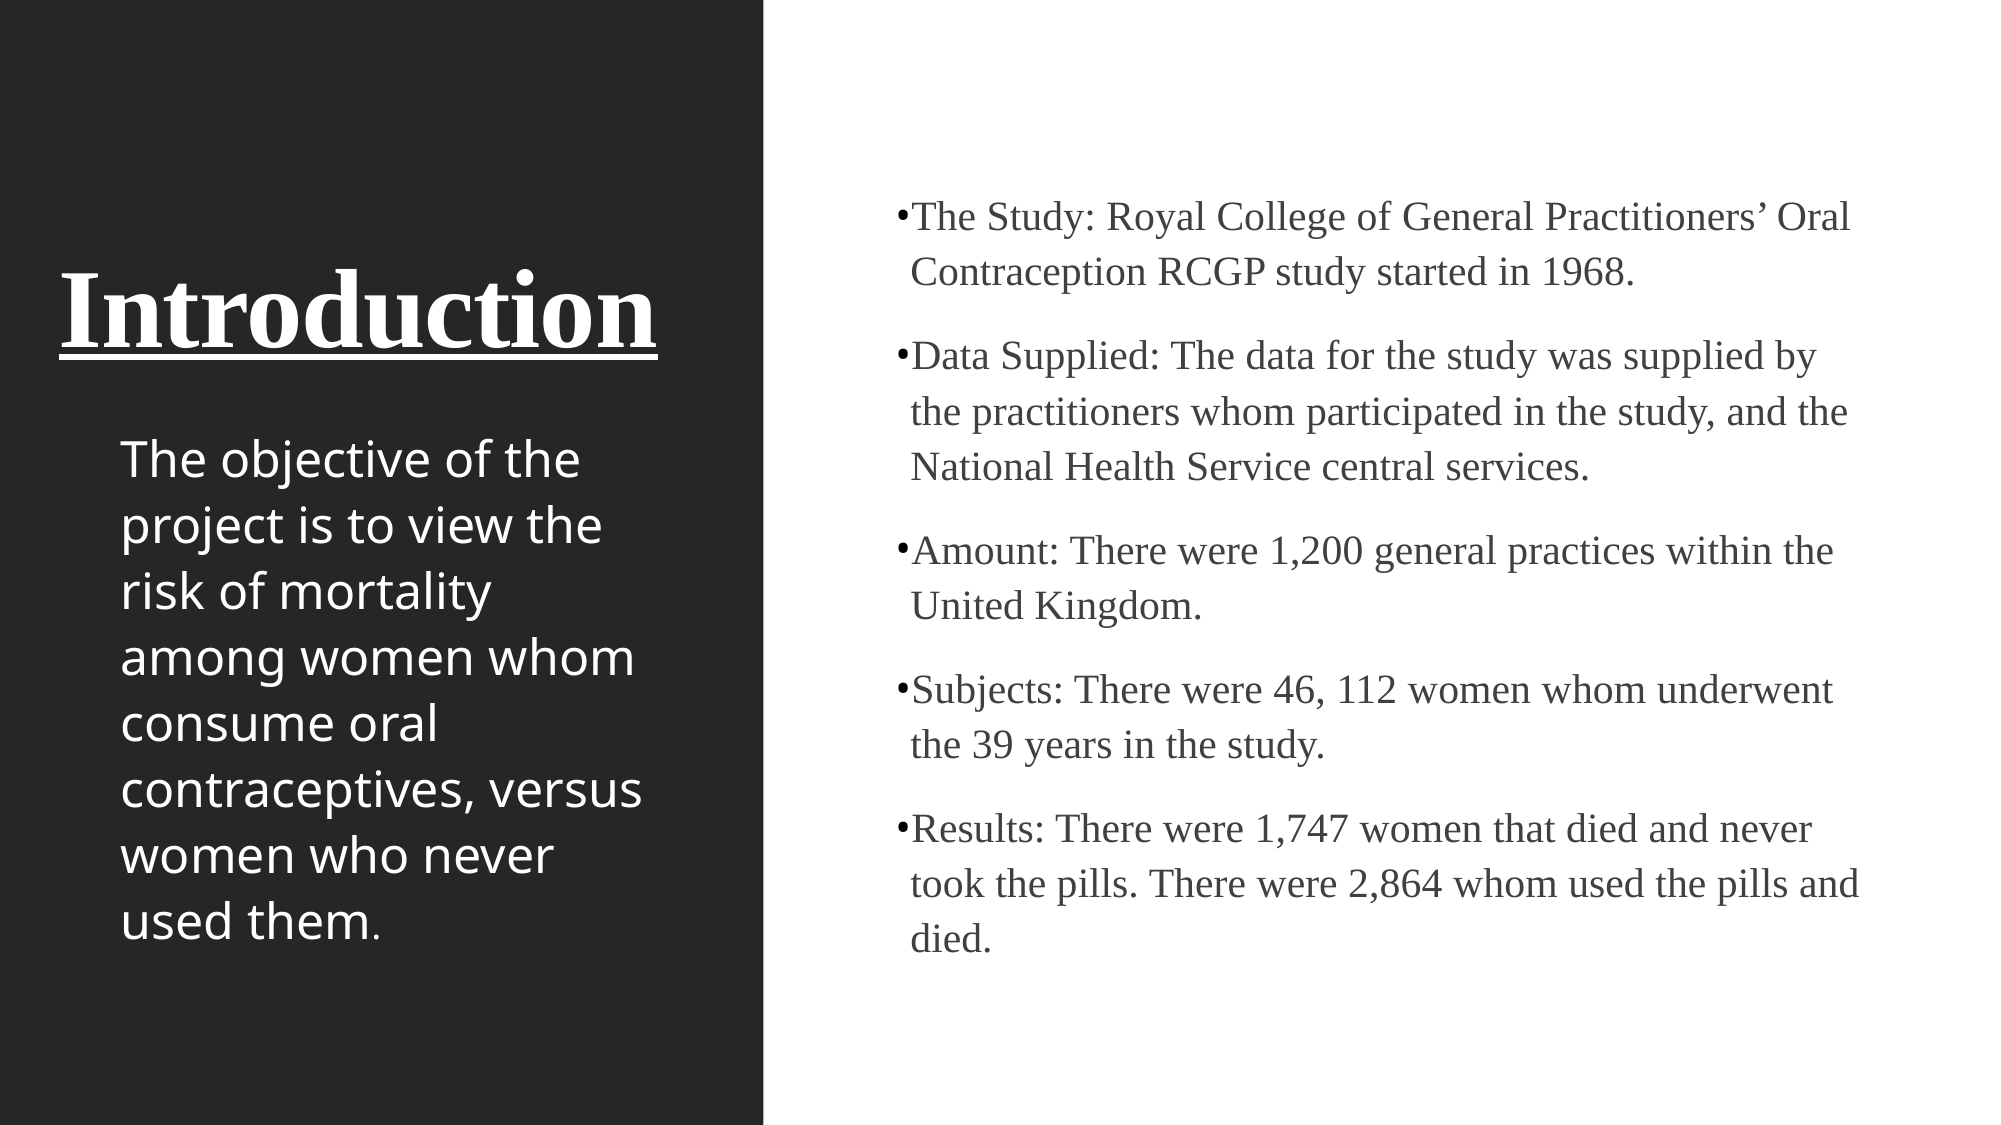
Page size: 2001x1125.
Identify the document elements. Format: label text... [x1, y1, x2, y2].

title Introduction [34, 128, 683, 380]
list The Study: Royal College of General Practitioners’ Oral Contraception RCGP study started in 1968. Data Supplied: The data for the study was supplied by the practitioners whom participated in the study, and the National Health Service central services. Amount: There were 1,200 general practices within the United Kingdom. Subjects: There were 46, 112 women whom underwent the 39 years in the study. Results: There were 1,747 women that died and never took the pills. There were 2,864 whom used the pills and died. [895, 176, 1868, 1060]
list The objective of the project is to view the risk of mortality among women whom consume oral contraceptives, versus women who never used them. [105, 414, 683, 1002]
